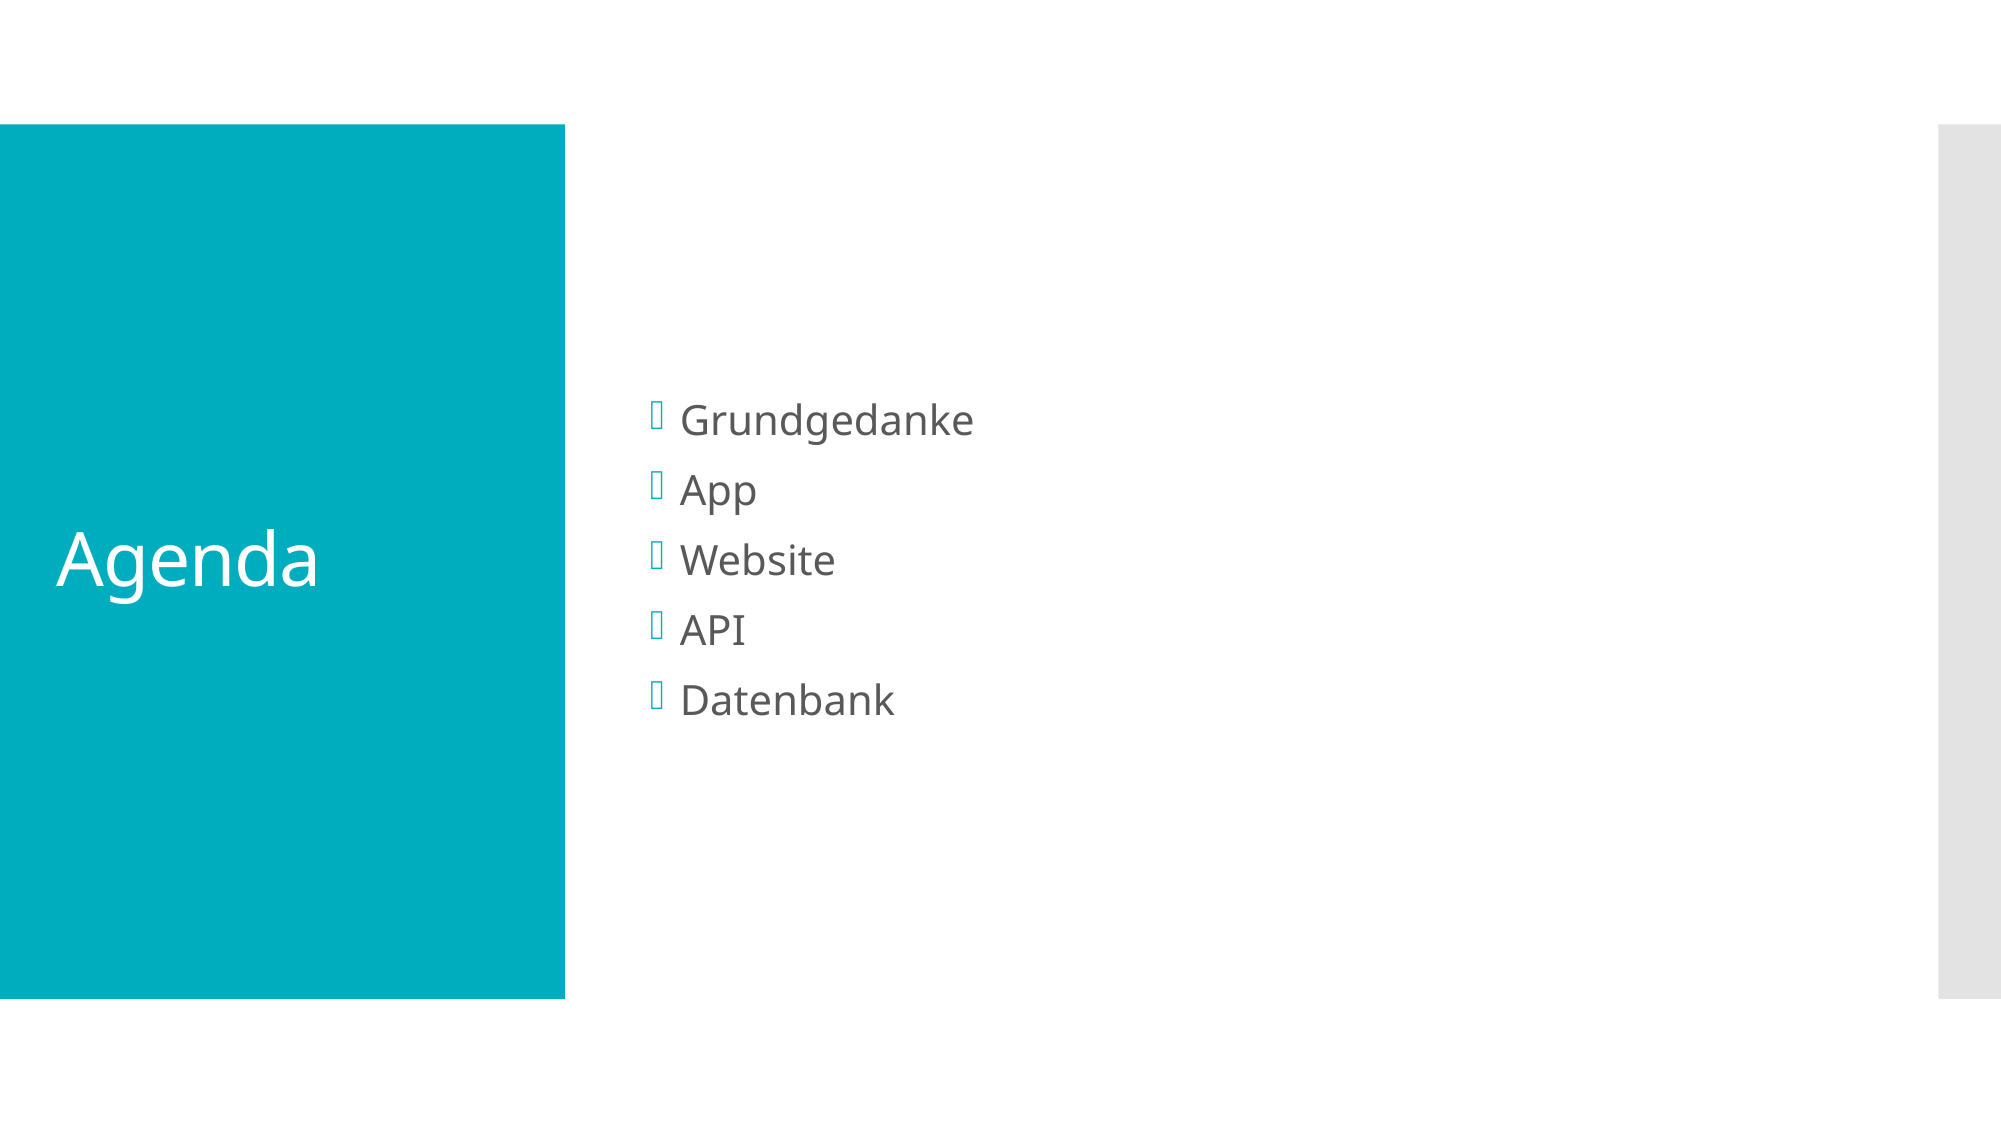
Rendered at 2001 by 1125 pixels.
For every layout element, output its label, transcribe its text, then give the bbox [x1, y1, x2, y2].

title Agenda [41, 184, 525, 940]
list Grundgedanke App Website API Datenbank [634, 141, 1835, 982]
